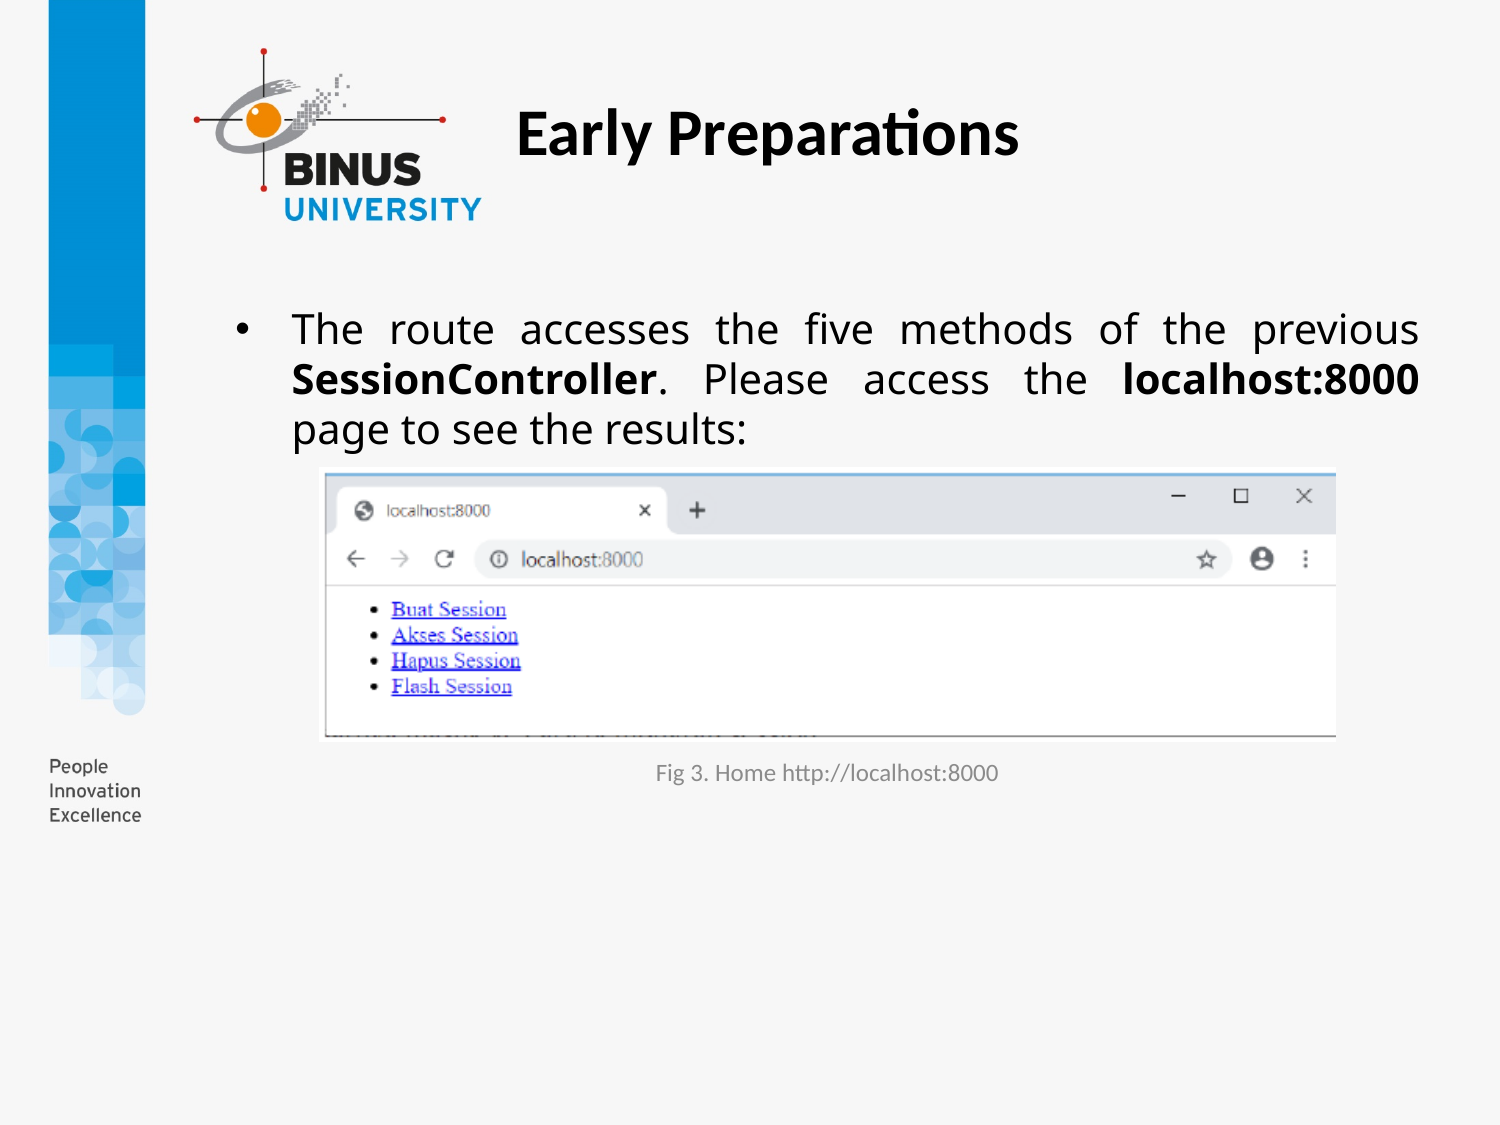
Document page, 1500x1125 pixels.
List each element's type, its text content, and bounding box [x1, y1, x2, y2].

picture [0, 0, 1500, 845]
text_box Early Preparations [501, 80, 1036, 176]
list The route accesses the five methods of the previous SessionController. Please access the localhost:8000 page to see the results: [220, 295, 1436, 1062]
text_box Fig 3. Home http://localhost:8000 [590, 750, 1066, 801]
picture [319, 467, 1336, 742]
